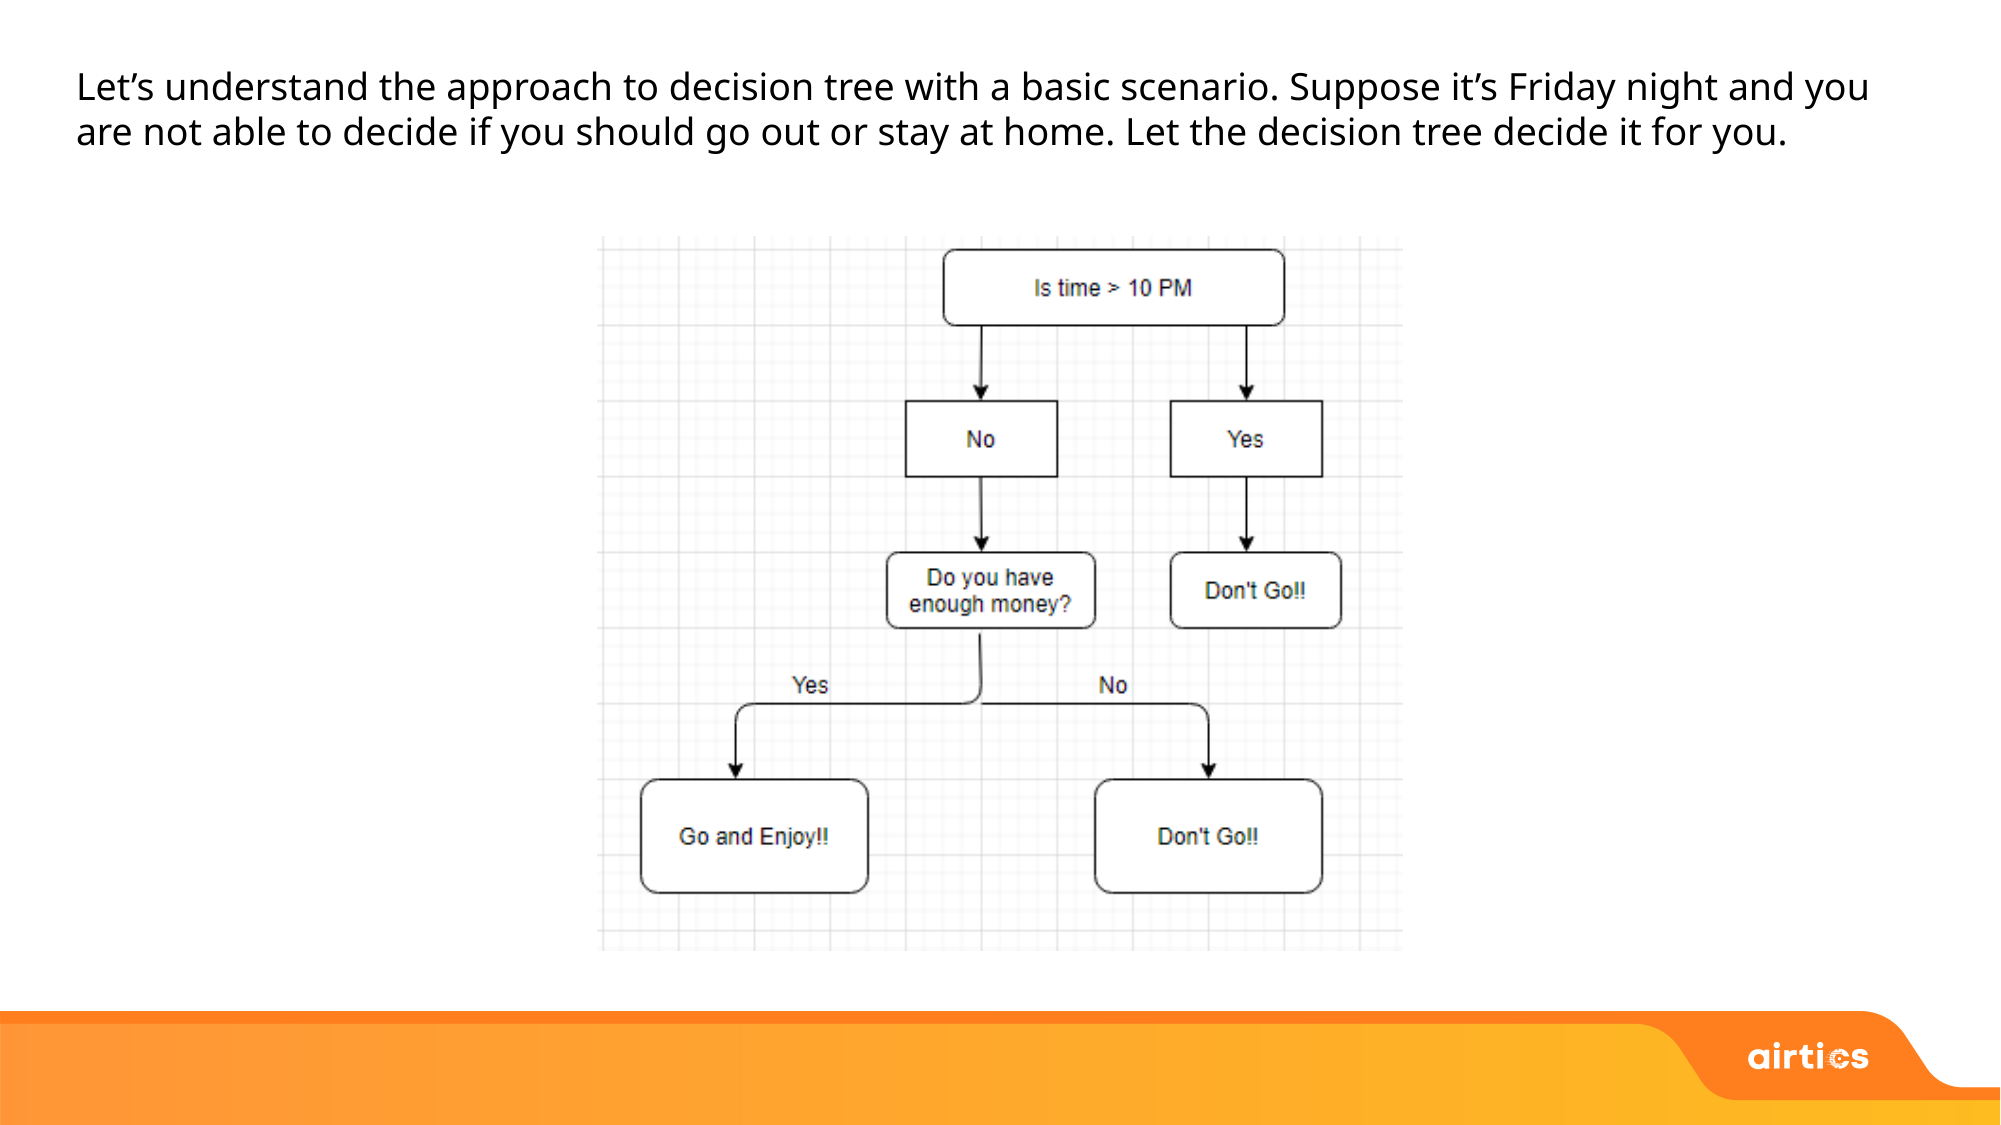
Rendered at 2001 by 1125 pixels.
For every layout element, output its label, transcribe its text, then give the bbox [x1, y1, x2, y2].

text_box Let’s understand the approach to decision tree with a basic scenario. Suppose it’s Friday night and you are not able to decide if you should go out or stay at home. Let the decision tree decide it for you. [61, 55, 1950, 161]
picture [0, 0, 2001, 1125]
